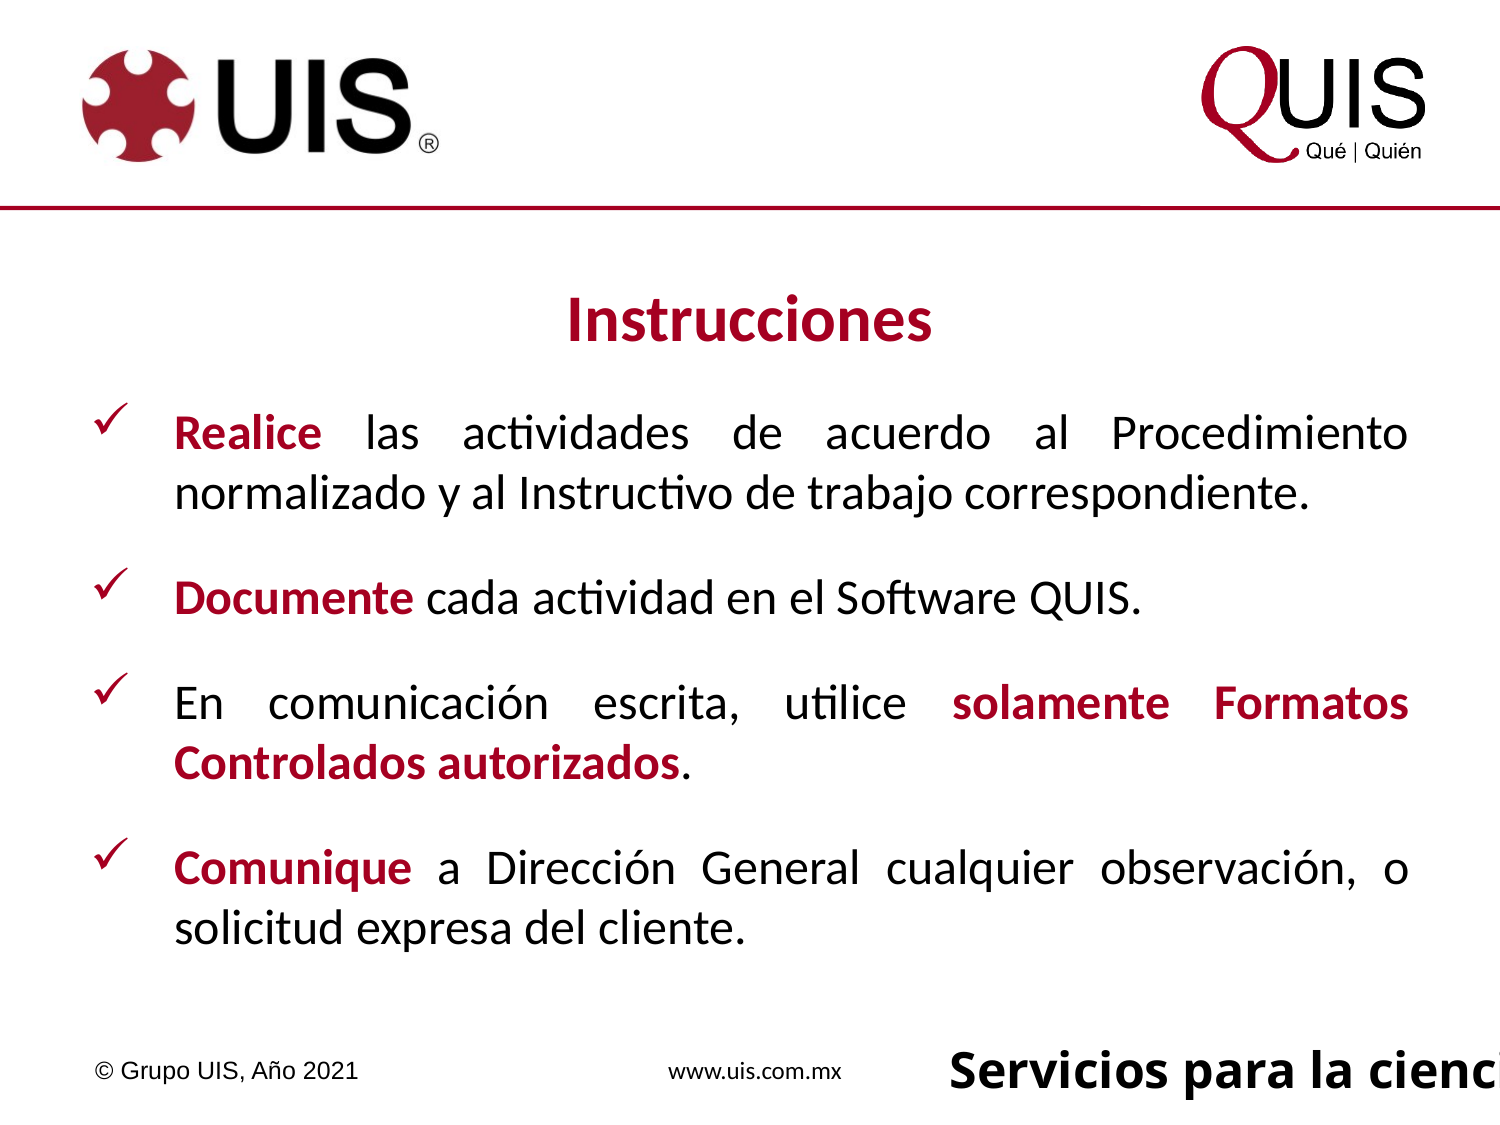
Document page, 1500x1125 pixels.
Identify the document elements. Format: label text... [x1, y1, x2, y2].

picture [1201, 46, 1425, 163]
picture [79, 46, 443, 166]
list Instrucciones Realice las actividades de acuerdo al Procedimiento normalizado y al Instructivo de trabajo correspondiente. Documente cada actividad en el Software QUIS. En comunicación escrita, utilice solamente Formatos Controlados autorizados. Comunique a Dirección General cualquier observación, o solicitud expresa del cliente. [75, 267, 1425, 988]
